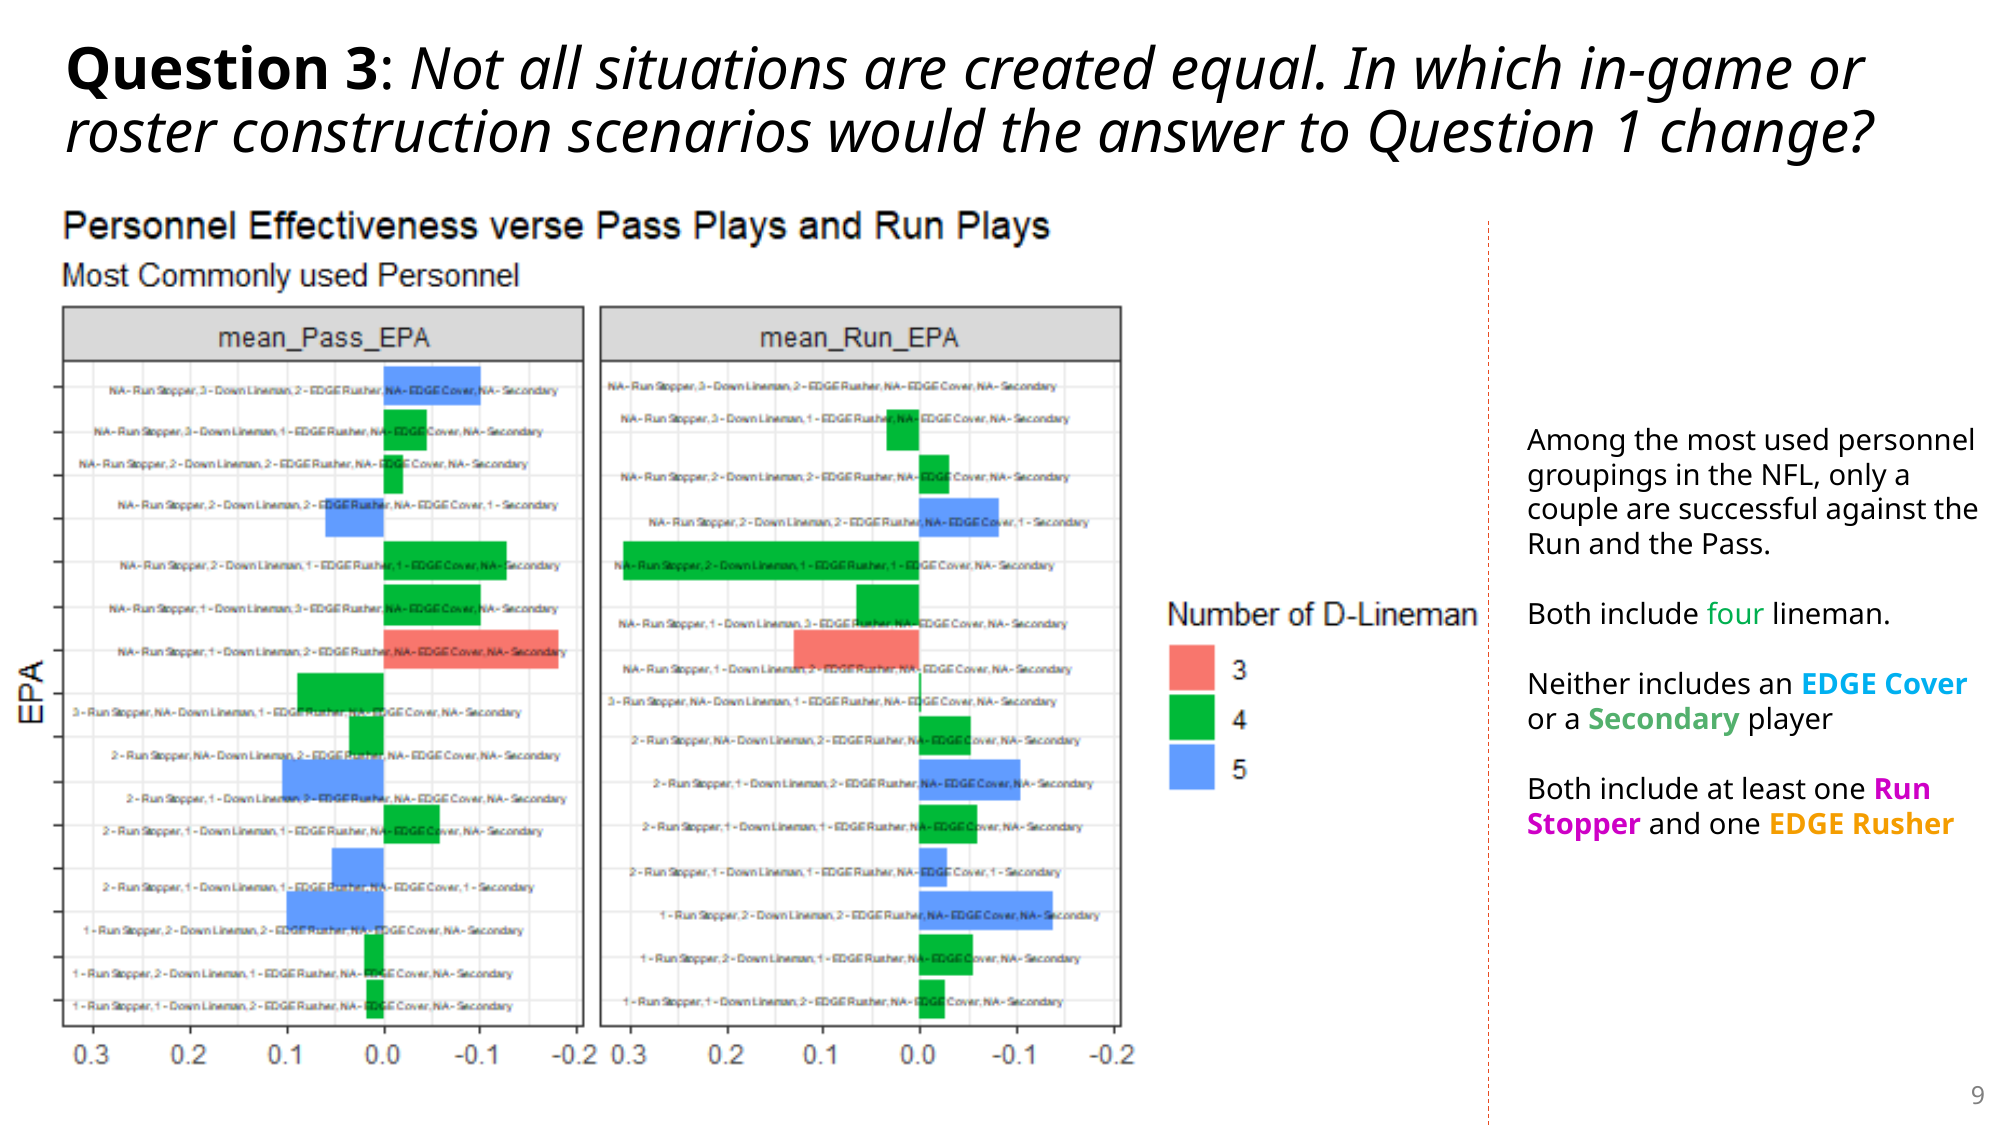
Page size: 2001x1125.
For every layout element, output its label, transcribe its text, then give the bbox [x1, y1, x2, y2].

title Question 3: Not all situations are created equal. In which in-game or roster construction scenarios would the answer to Question 1 change? [50, 10, 1950, 193]
text_box Among the most used personnel groupings in the NFL, only a couple are successful against the Run and the Pass. Both include four lineman. Neither includes an EDGE Cover or a Secondary player Both include at least one Run Stopper and one EDGE Rusher [1512, 413, 2000, 848]
slide_number 9 [1950, 1065, 2000, 1125]
picture [0, 192, 1511, 1125]
